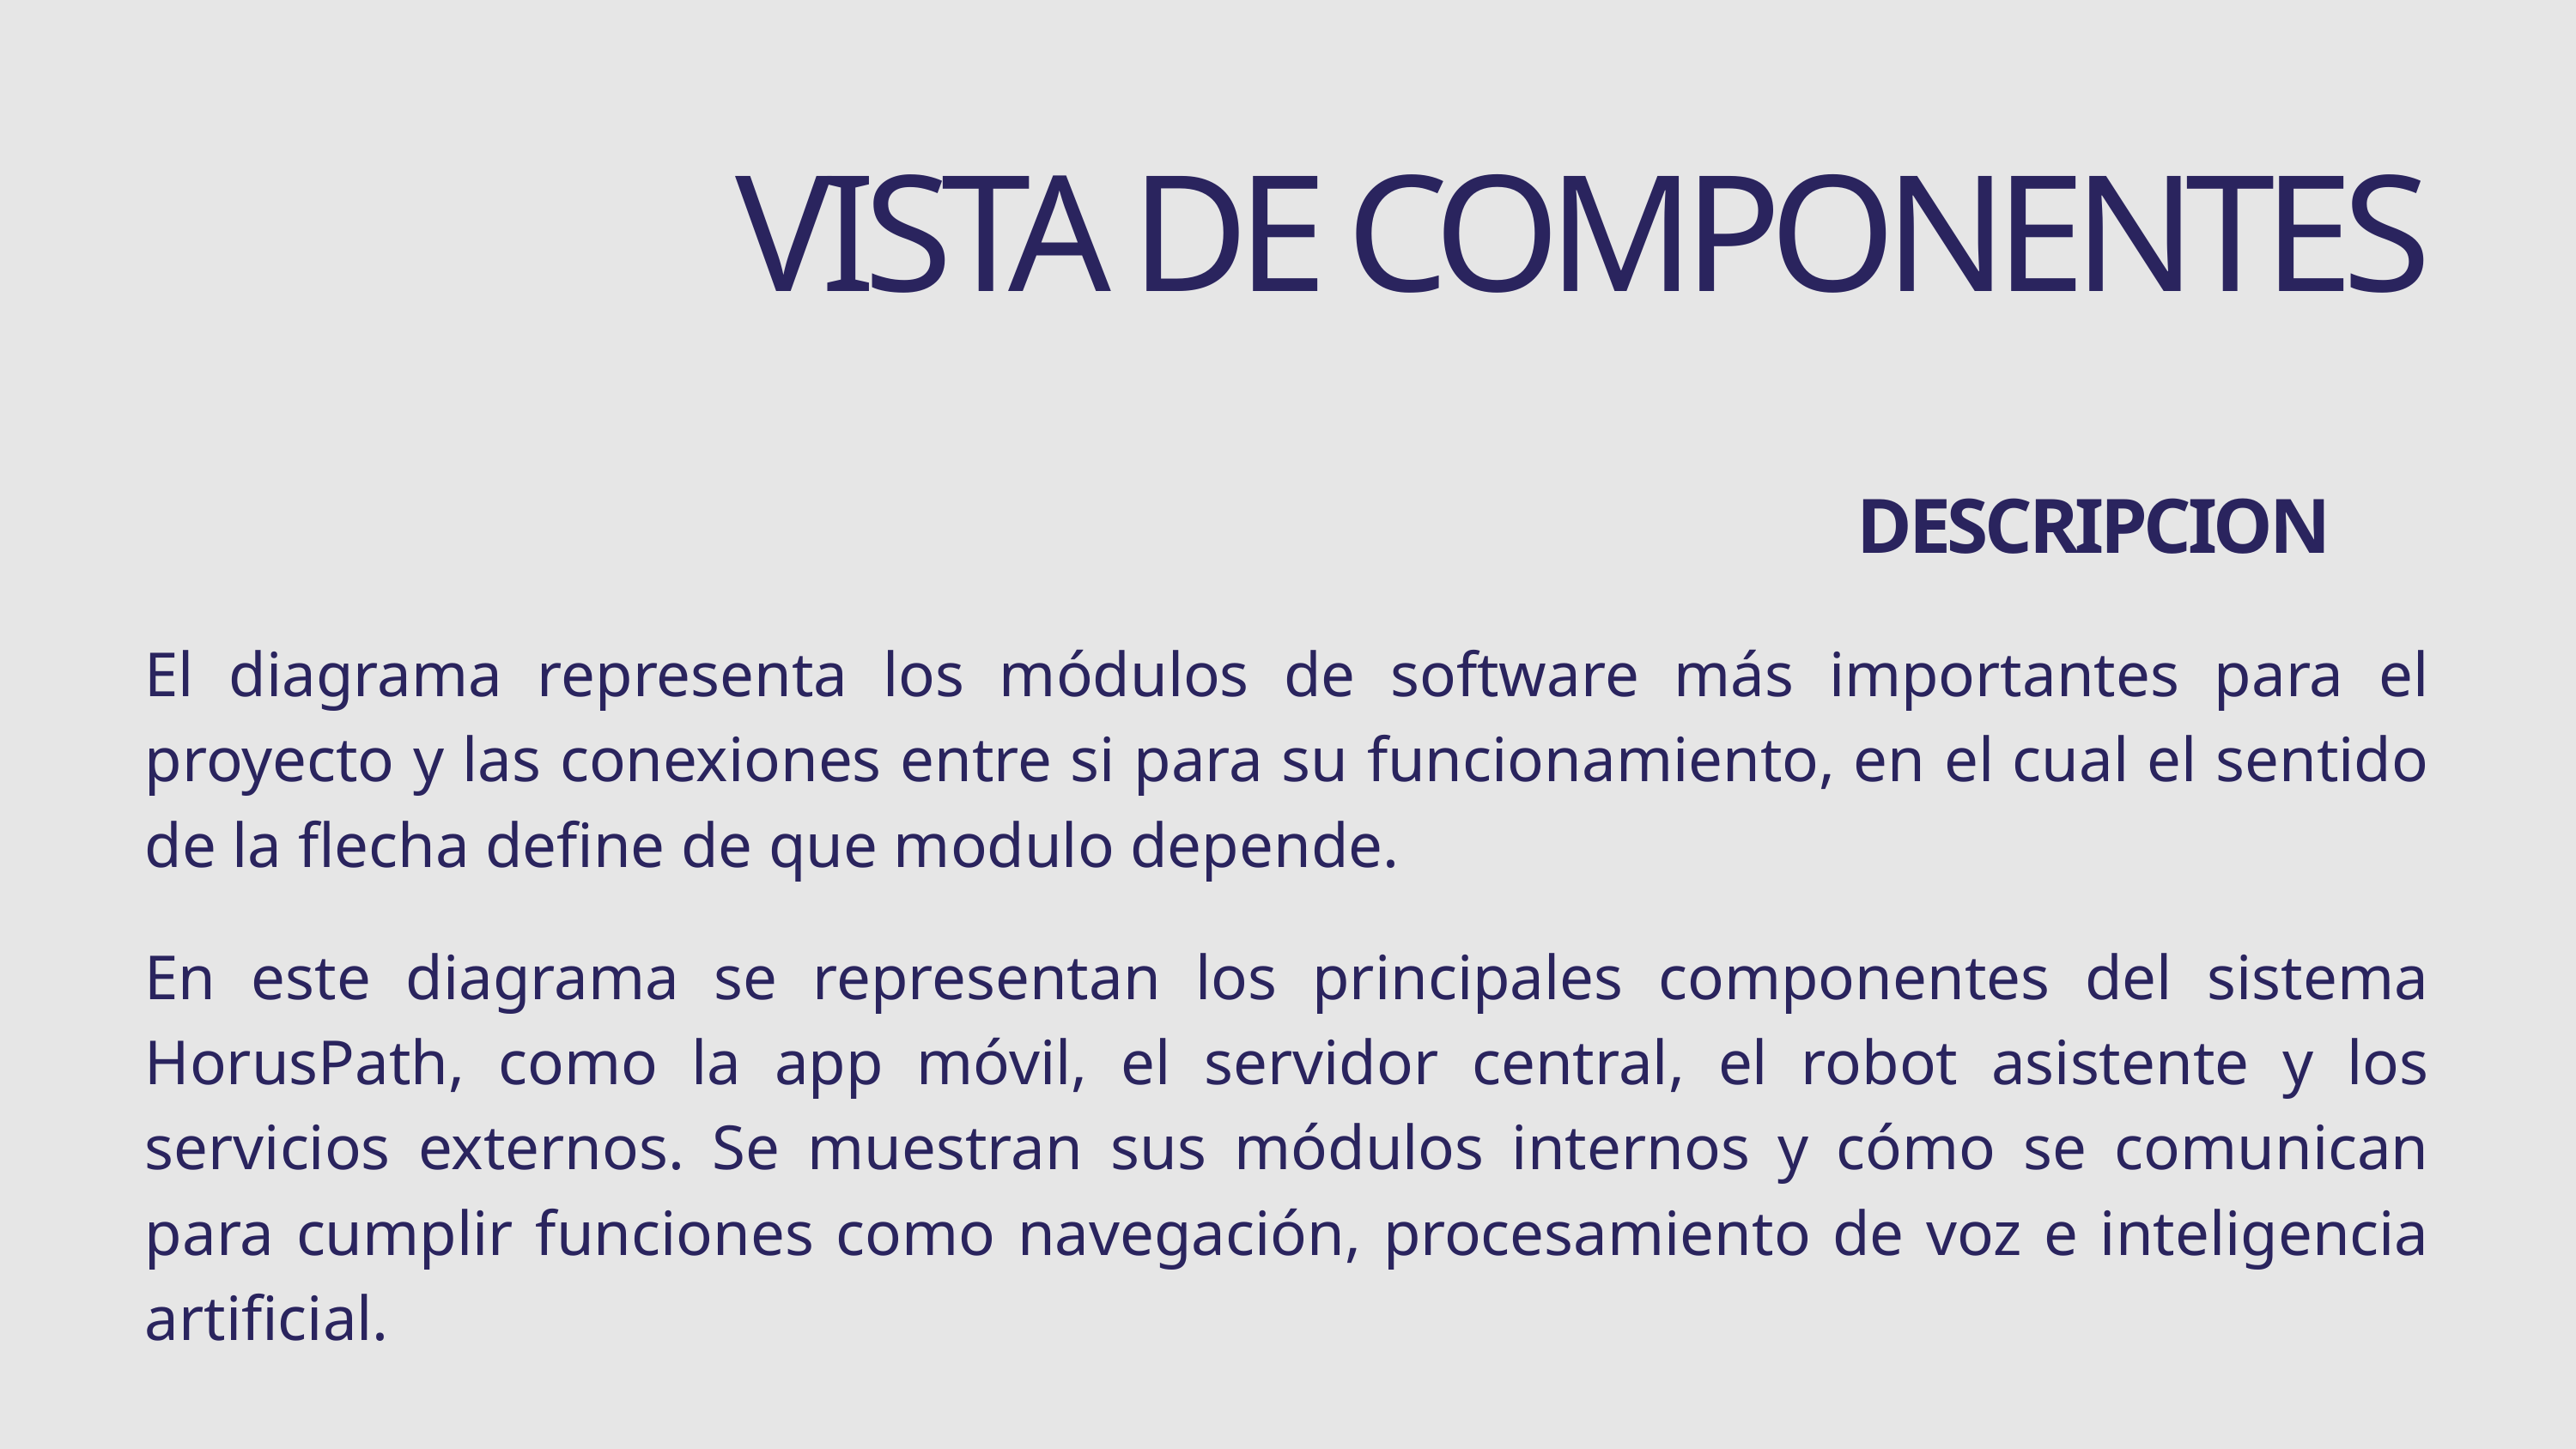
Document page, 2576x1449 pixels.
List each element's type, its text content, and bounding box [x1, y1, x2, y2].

text_box El diagrama representa los módulos de software más importantes para el proyecto y las conexiones entre si para su funcionamiento, en el cual el sentido de la flecha define de que modulo depende. [144, 623, 2432, 879]
text_box DESCRIPCION [1856, 470, 2432, 568]
text_box VISTA DE COMPONENTES [642, 185, 2432, 324]
text_box En este diagrama se representan los principales componentes del sistema HorusPath, como la app móvil, el servidor central, el robot asistente y los servicios externos. Se muestran sus módulos internos y cómo se comunican para cumplir funciones como navegación, procesamiento de voz e inteligencia artificial. [144, 926, 2432, 1353]
